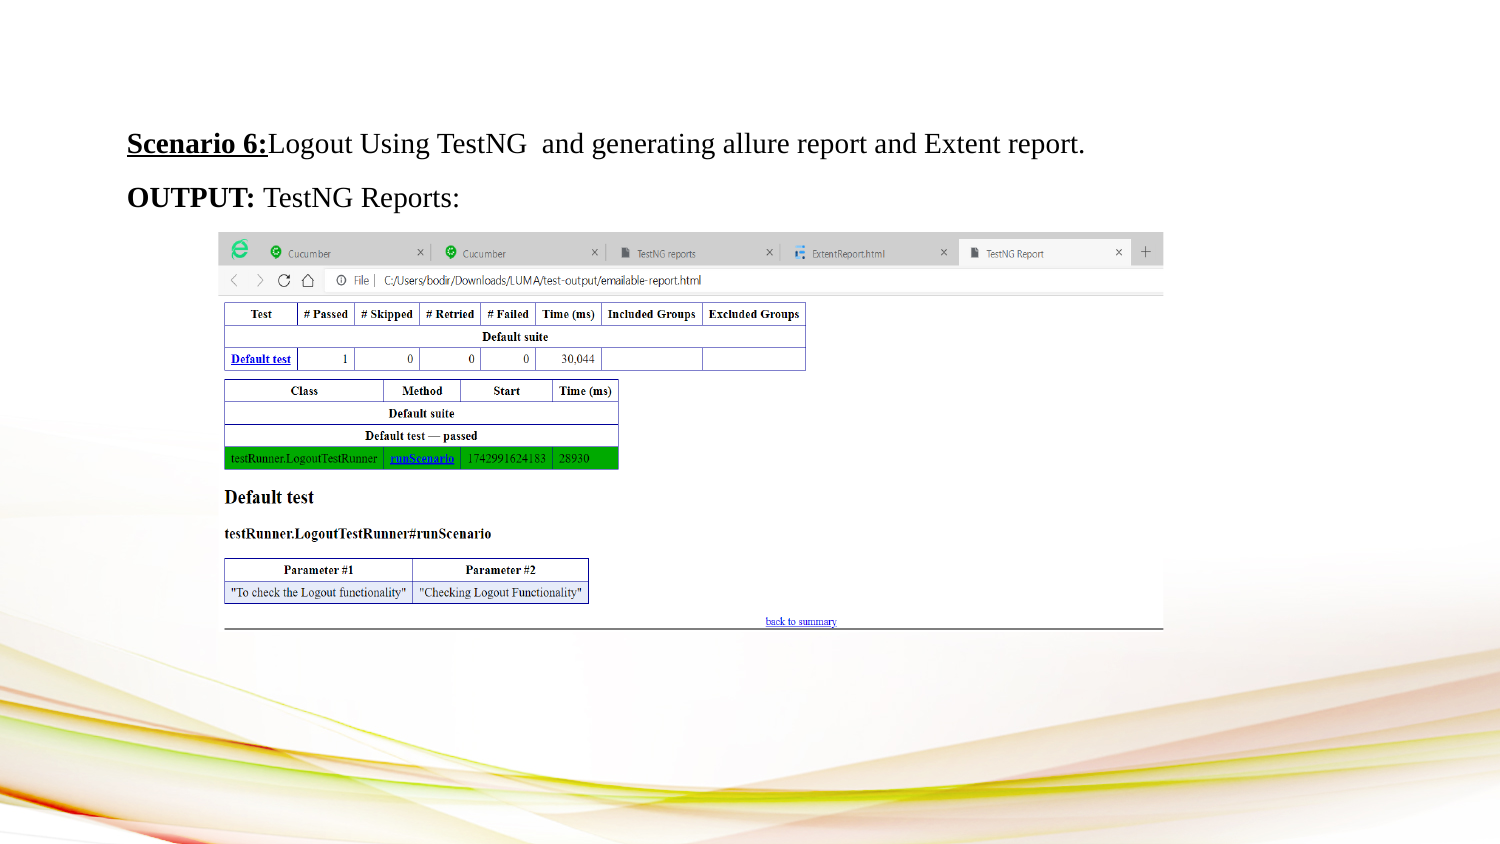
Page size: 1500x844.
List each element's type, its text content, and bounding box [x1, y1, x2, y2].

text_box Scenario 6:Logout Using TestNG and generating allure report and Extent report. OUTPUT: TestNG Reports: [112, 114, 1187, 283]
picture [0, 0, 1500, 844]
